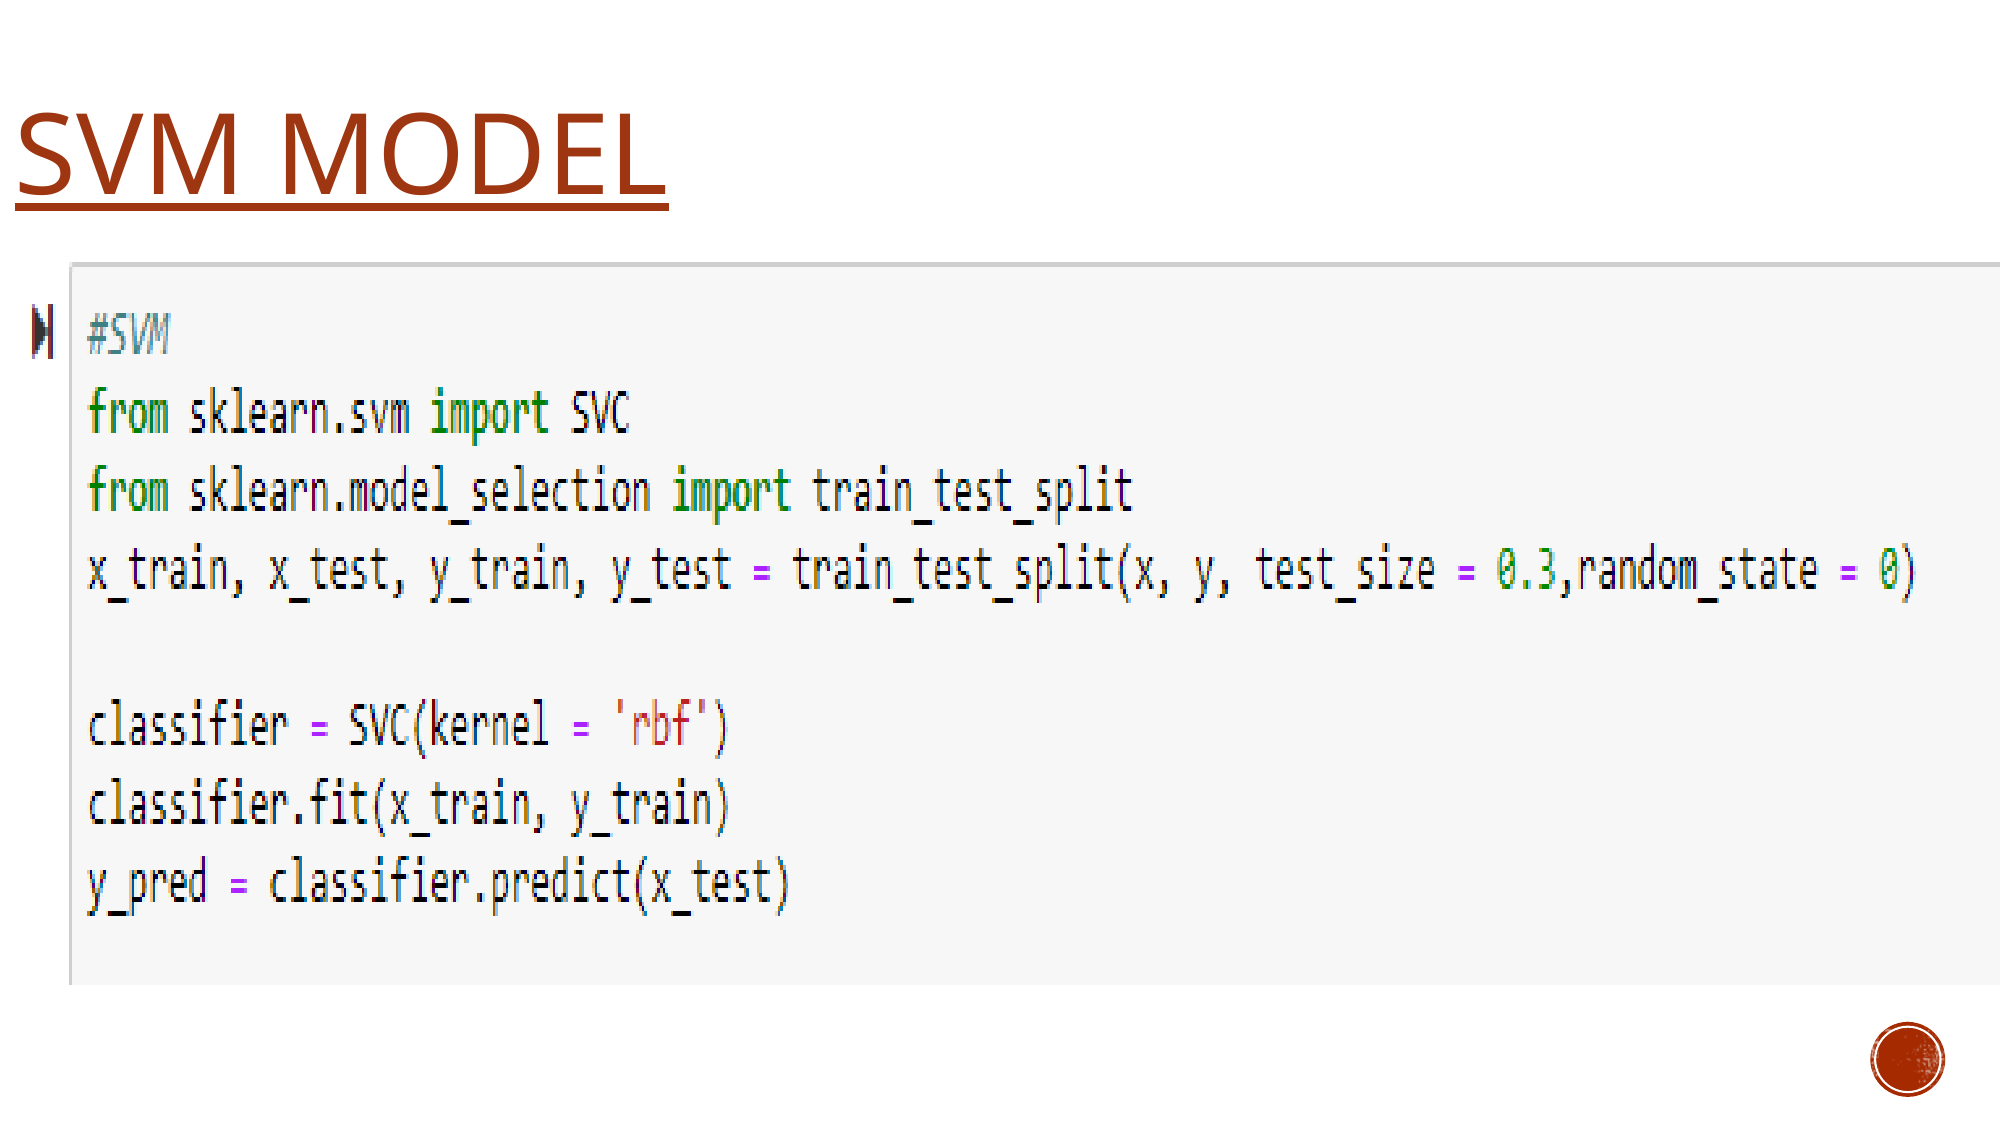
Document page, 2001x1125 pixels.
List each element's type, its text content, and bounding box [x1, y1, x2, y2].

picture [5, 226, 2000, 984]
text_box SVM MODEL [0, 74, 1791, 225]
